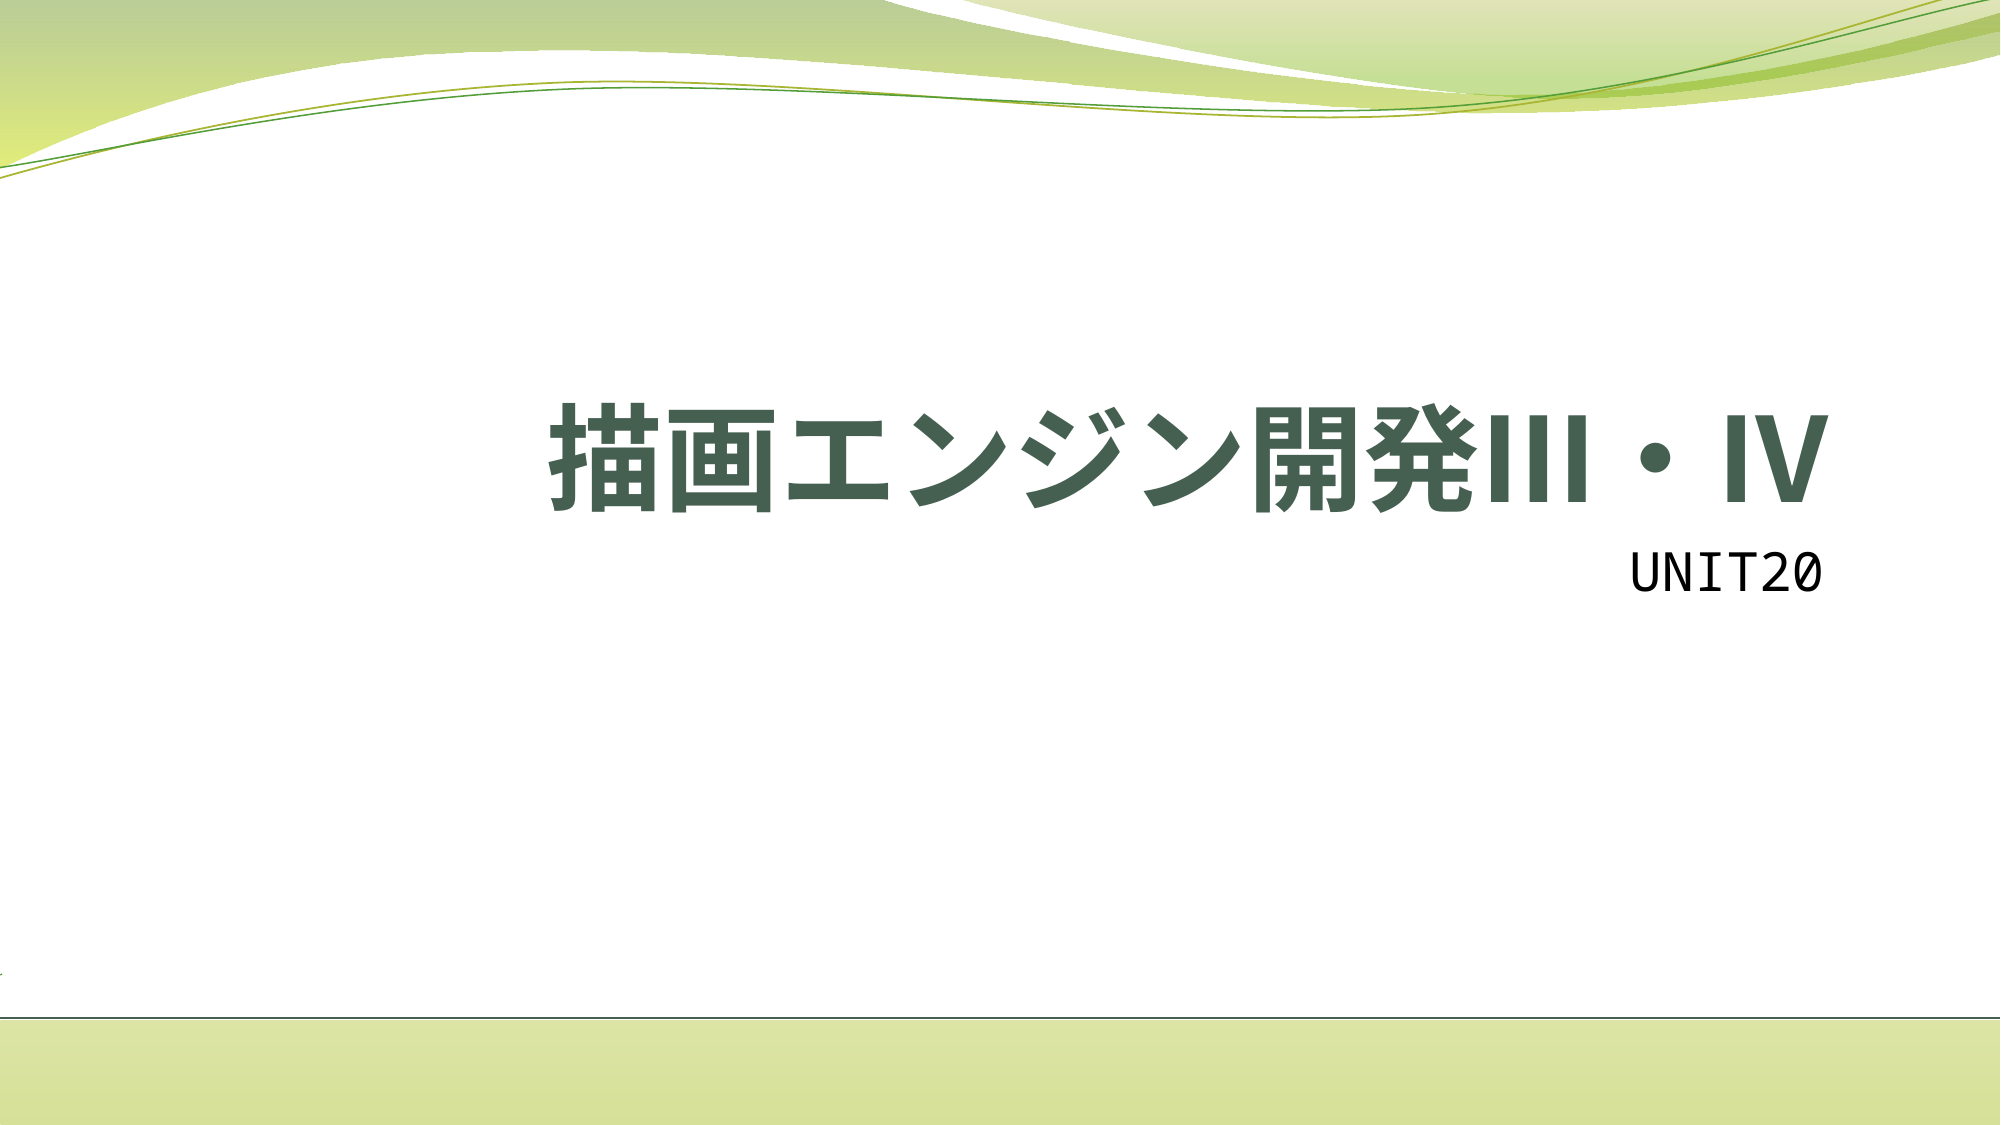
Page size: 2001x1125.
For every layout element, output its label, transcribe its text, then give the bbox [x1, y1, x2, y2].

subtitle UNIT20 [116, 529, 1835, 818]
title 描画エンジン開発Ⅲ・Ⅳ [116, 224, 1834, 525]
